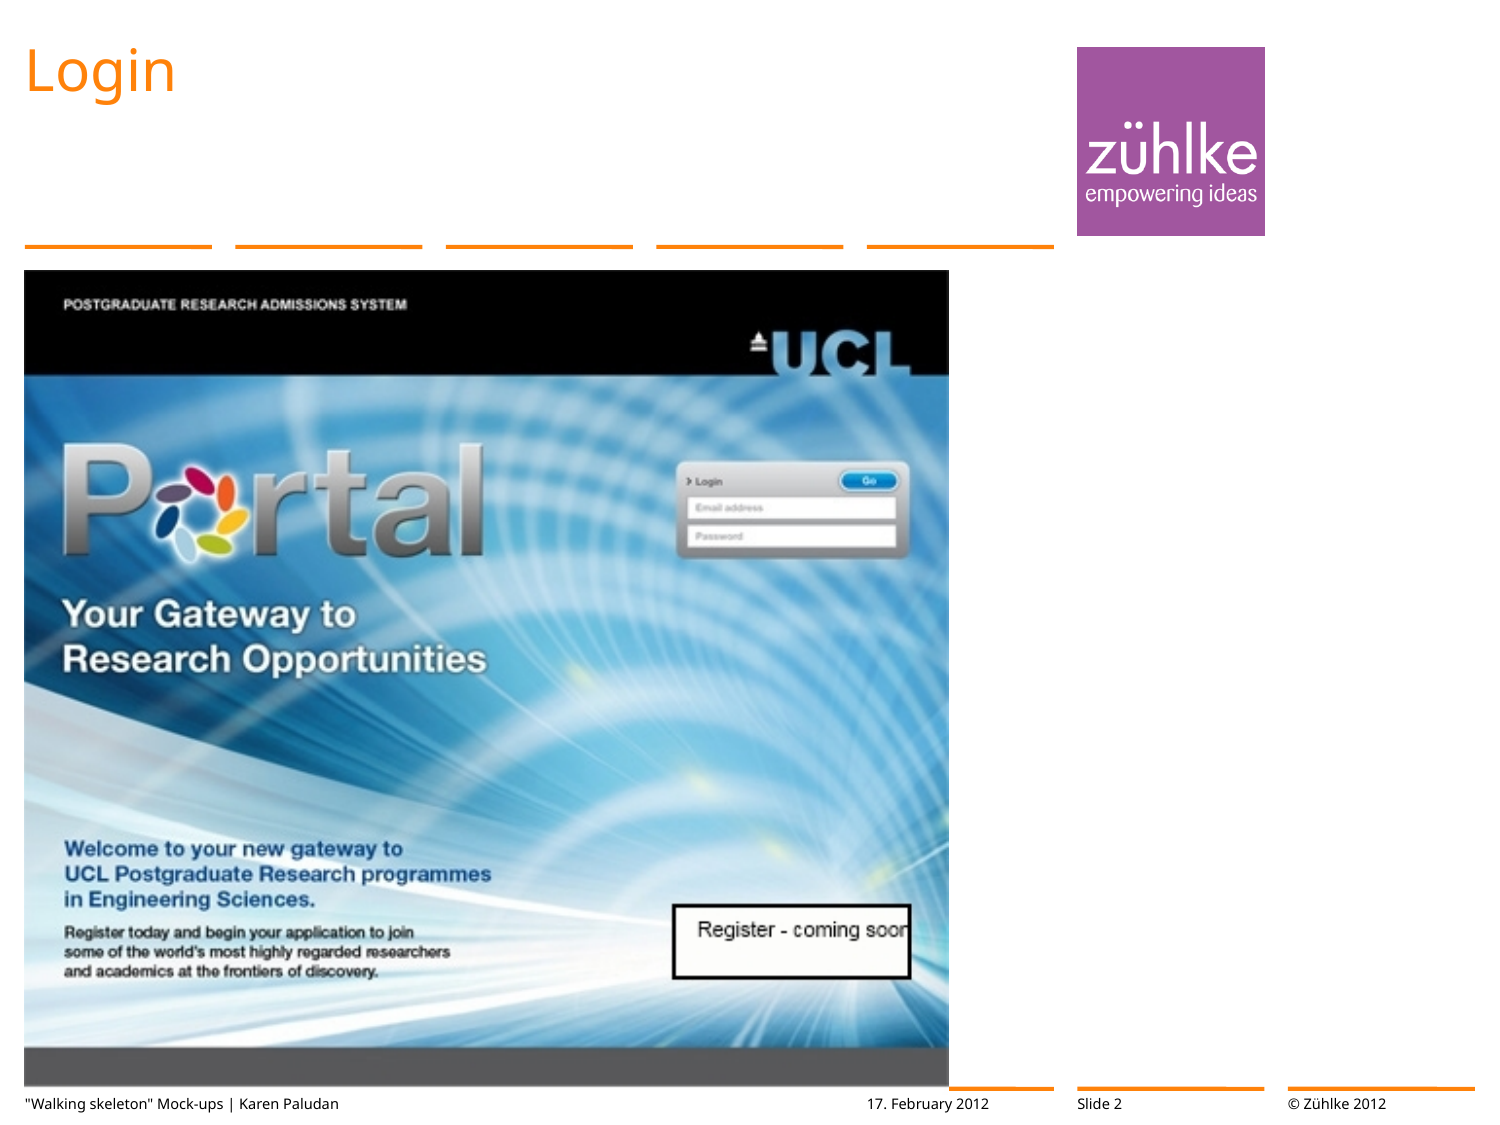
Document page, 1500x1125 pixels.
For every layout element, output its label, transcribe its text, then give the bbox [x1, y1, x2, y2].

title Login [24, 36, 1055, 236]
picture [24, 269, 949, 1095]
picture [1077, 47, 1265, 236]
slide_number Slide 2 [1077, 1094, 1265, 1113]
footer "Walking skeleton" Mock-ups | Karen Paludan [24, 1102, 844, 1113]
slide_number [866, 1094, 1054, 1113]
